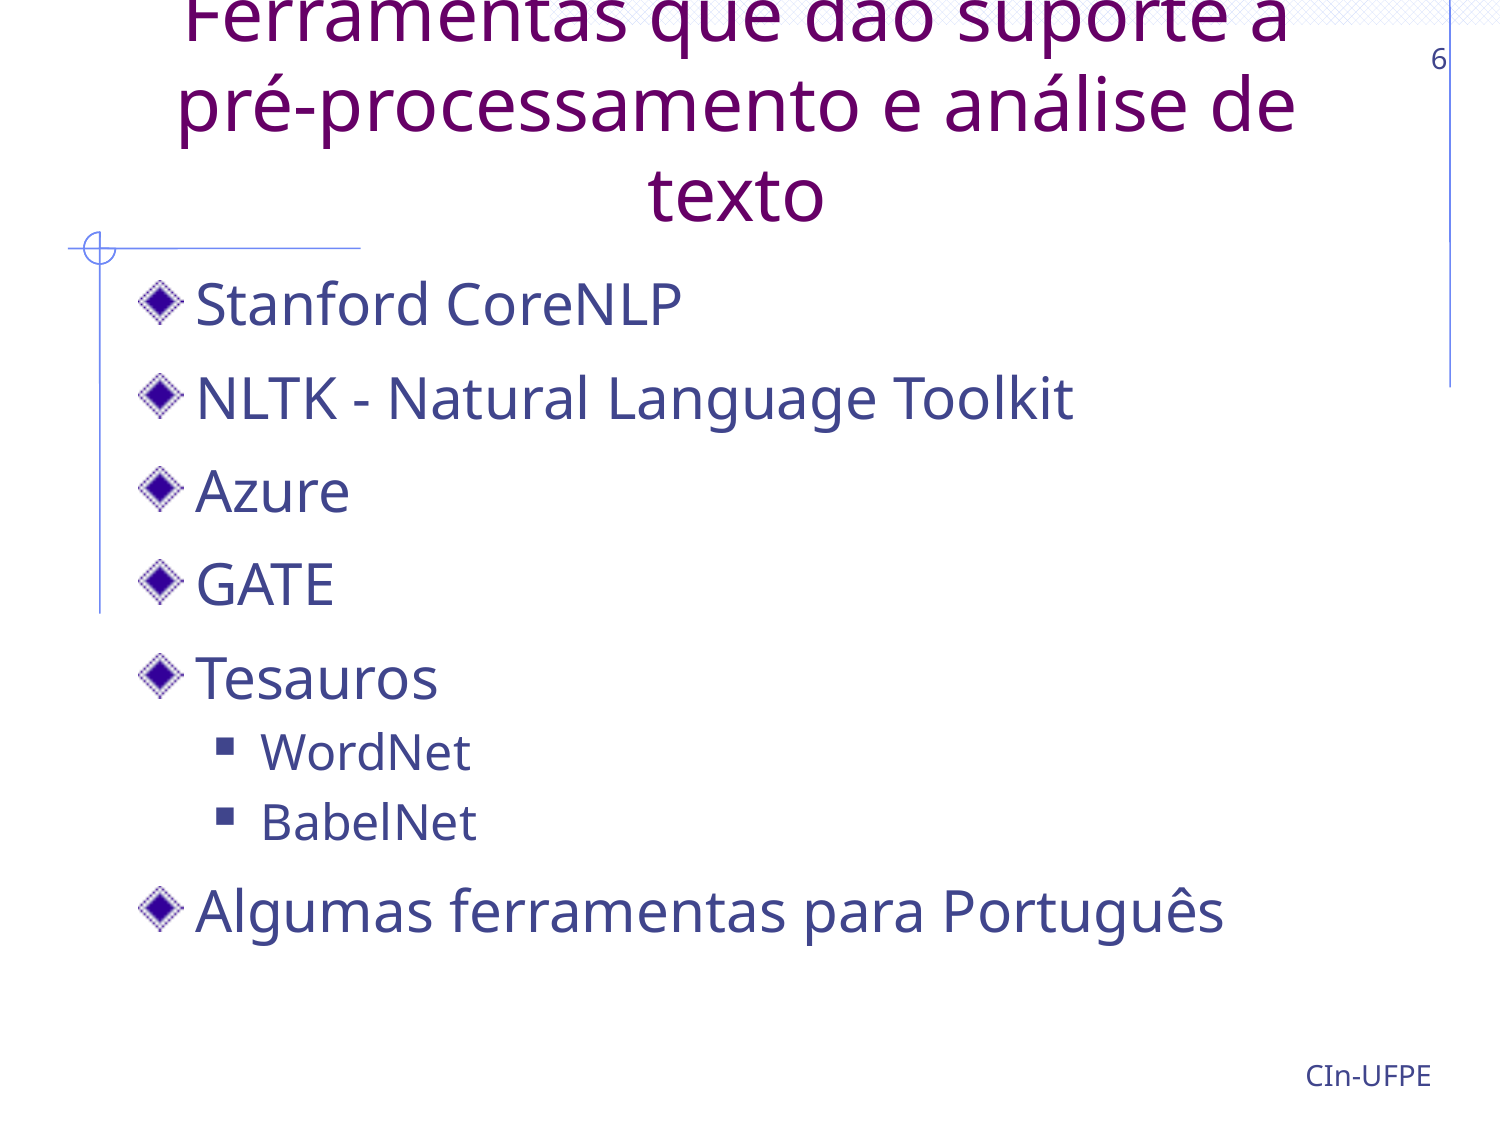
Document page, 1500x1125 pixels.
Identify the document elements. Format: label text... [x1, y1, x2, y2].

picture [138, 653, 184, 699]
picture [138, 373, 184, 419]
text_box 6 [1149, 12, 1463, 88]
picture [138, 466, 184, 512]
text_box Ferramentas que dão suporte a pré-processamento e análise de texto [99, 56, 1375, 244]
picture [138, 886, 184, 932]
text_box Stanford CoreNLP NLTK - Natural Language Toolkit Azure GATE Tesauros WordNet BabelNet Algumas ferramentas para Português [123, 260, 1399, 1000]
picture [138, 559, 184, 605]
picture [138, 280, 184, 325]
text_box CIn-UFPE [1250, 1025, 1488, 1100]
